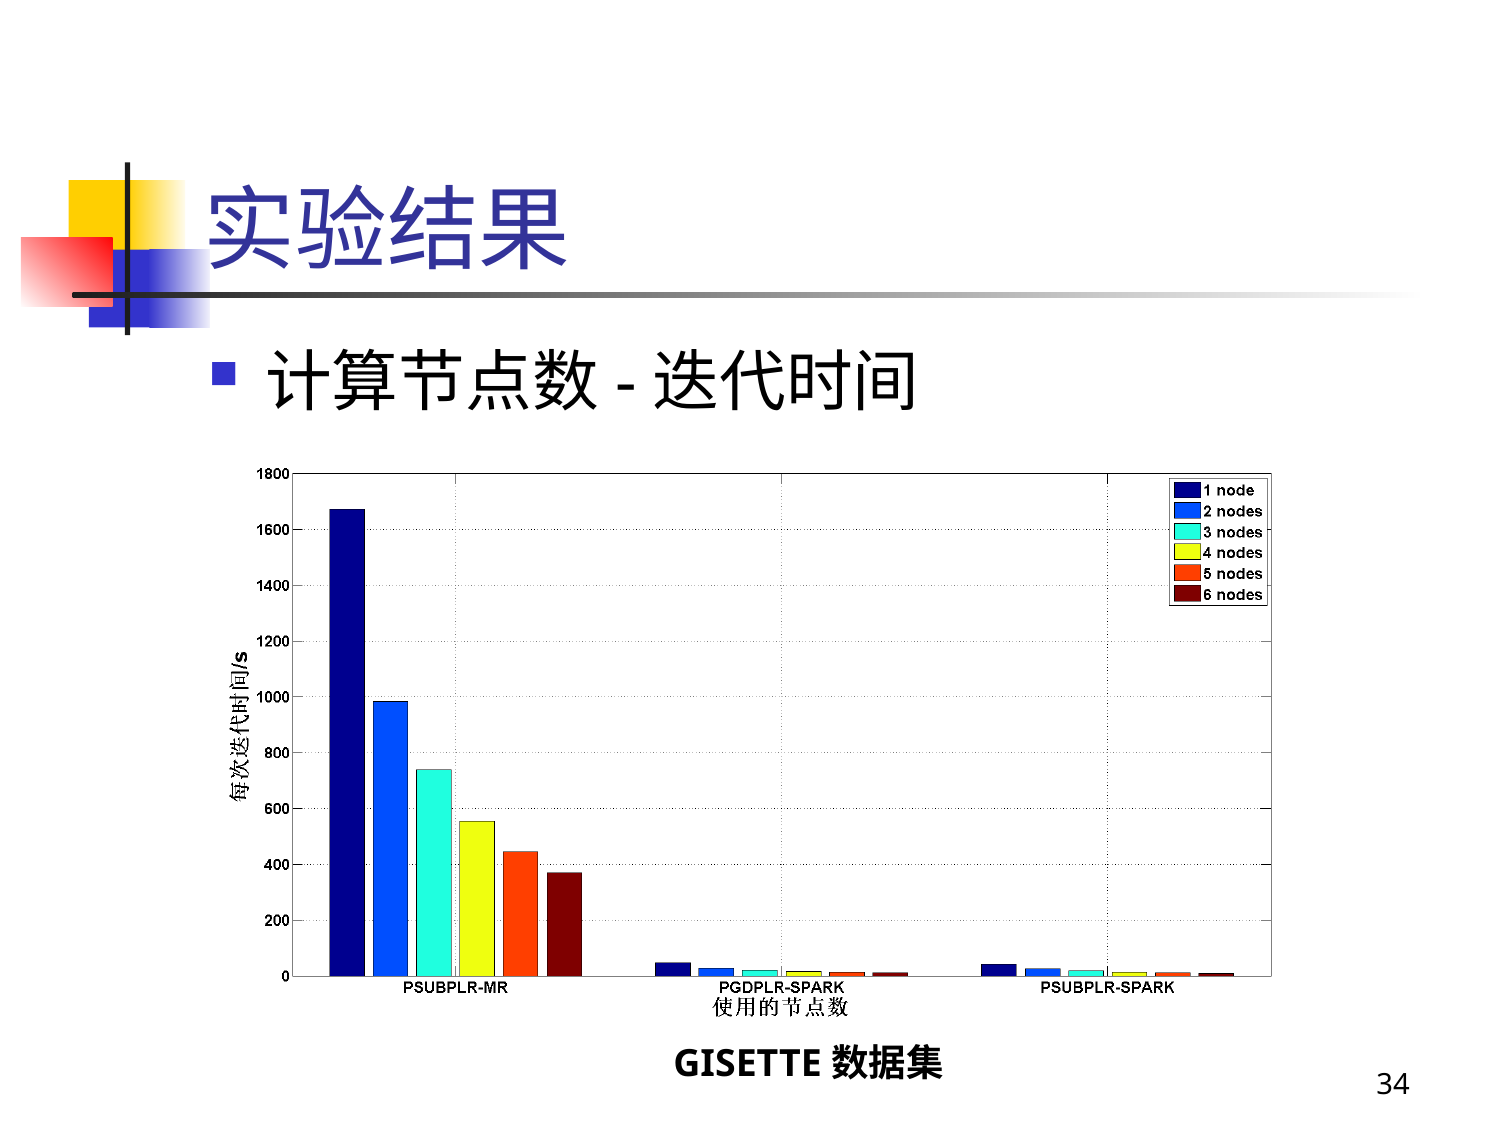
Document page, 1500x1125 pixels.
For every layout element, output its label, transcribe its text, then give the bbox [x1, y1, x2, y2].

slide_number 34 [1112, 1037, 1426, 1113]
list 计算节点数-迭代时间 [193, 330, 1470, 1007]
picture [128, 427, 1390, 1044]
title 实验结果 [188, 101, 1468, 289]
text_box GISETTE数据集 [597, 1050, 1020, 1091]
